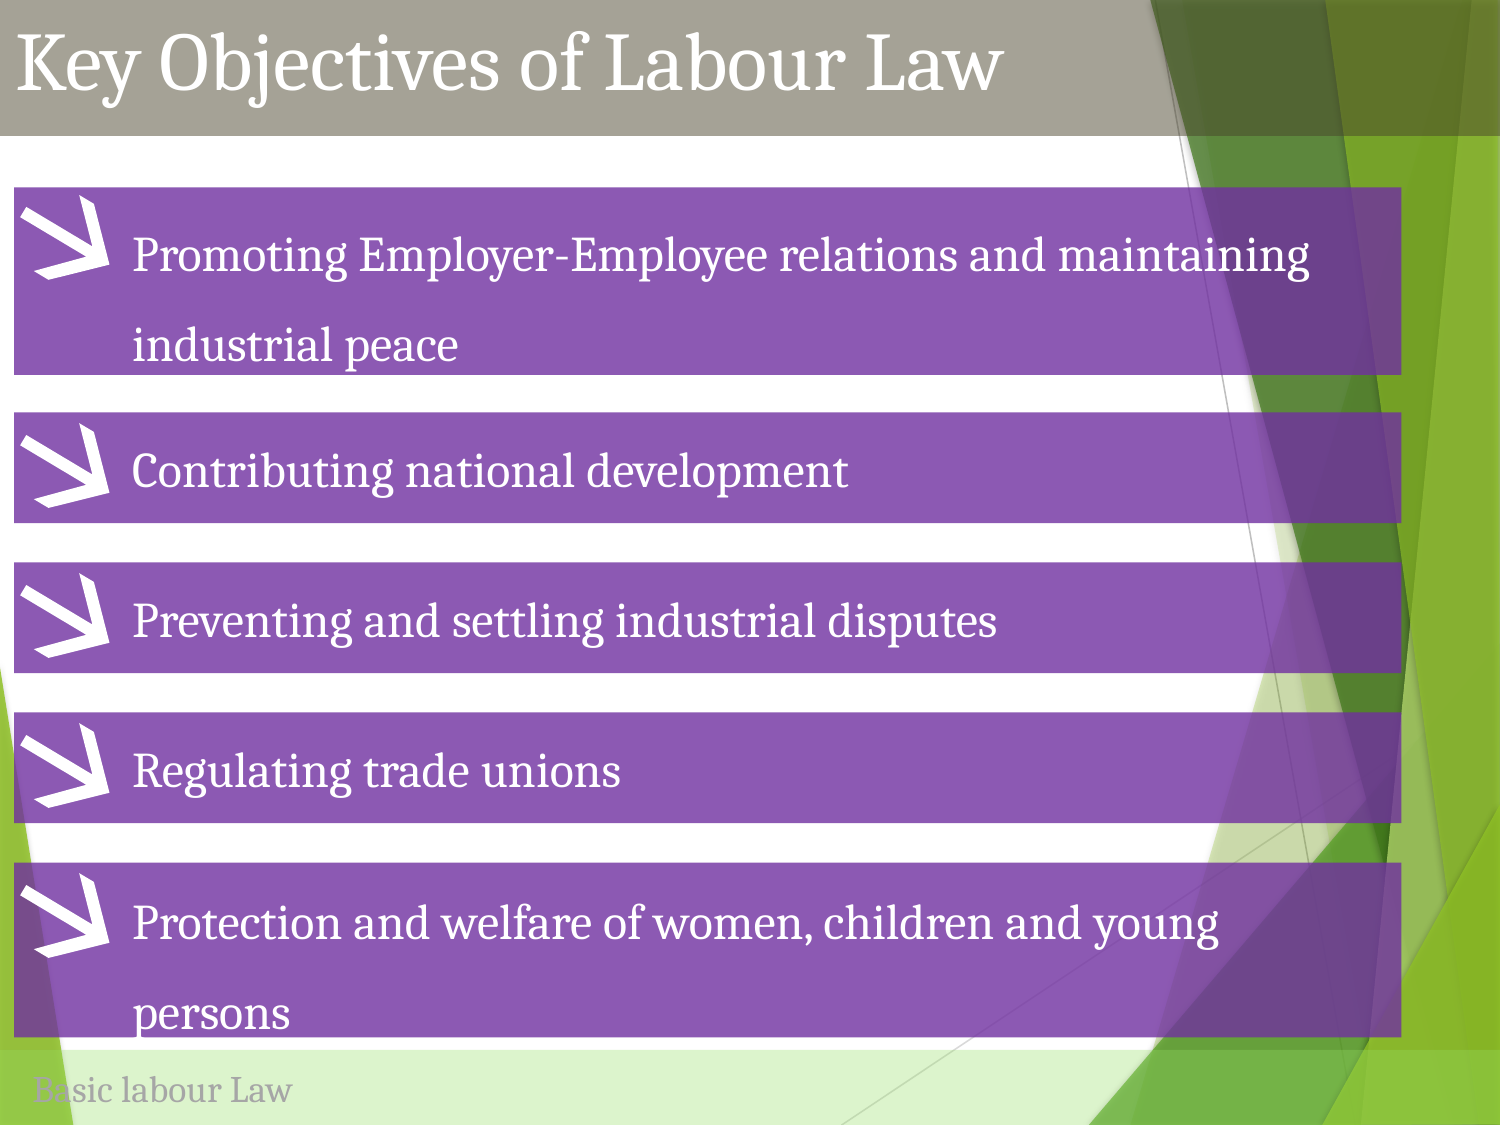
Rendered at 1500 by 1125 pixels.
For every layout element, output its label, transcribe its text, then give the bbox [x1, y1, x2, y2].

text_box [20, 423, 110, 508]
text_box Regulating trade unions [14, 712, 1402, 824]
text_box Contributing national development [14, 412, 1402, 524]
text_box Promoting Employer-Employee relations and maintaining industrial peace [14, 187, 1402, 375]
text_box Preventing and settling industrial disputes [14, 562, 1402, 674]
text_box Protection and welfare of women, children and young persons [14, 862, 1402, 1038]
text_box [20, 873, 110, 958]
text_box [20, 723, 110, 808]
text_box [20, 573, 110, 658]
text_box [20, 195, 110, 280]
title Key Objectives of Labour Law [0, 0, 1500, 136]
text_box Basic labour Law [0, 1049, 1500, 1125]
